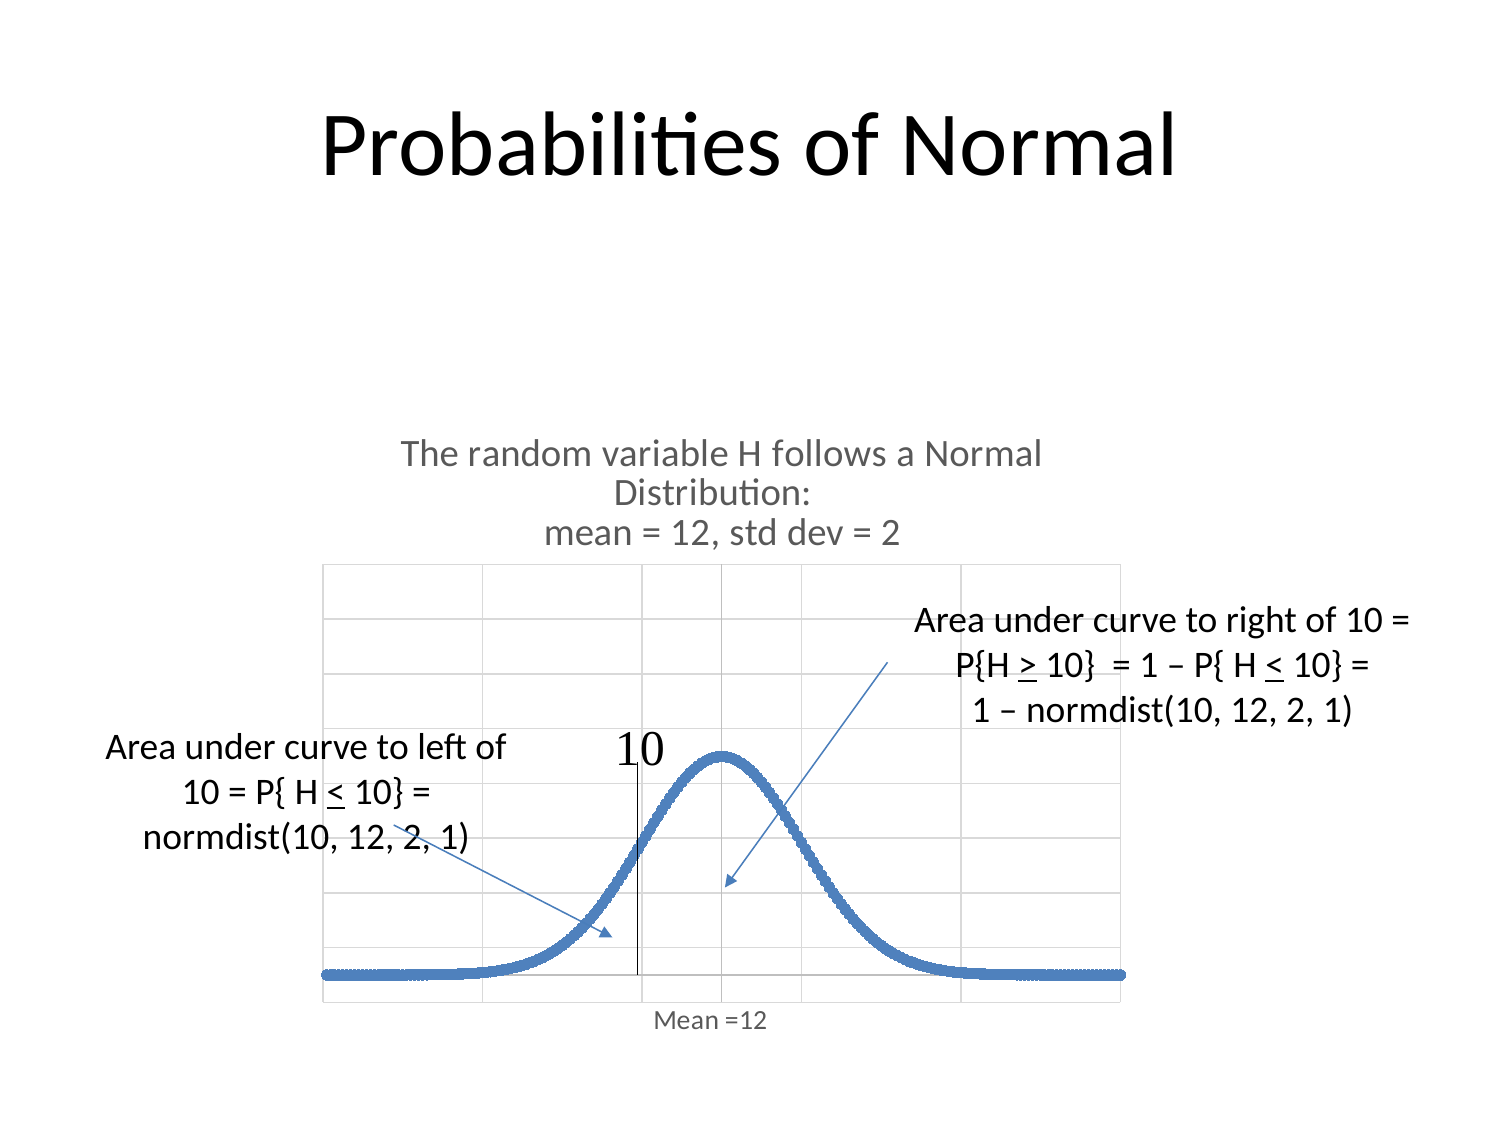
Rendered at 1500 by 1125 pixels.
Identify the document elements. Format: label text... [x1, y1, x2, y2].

title Probabilities of Normal [75, 45, 1425, 233]
chart [262, 412, 1160, 1061]
text_box Area under curve to right of 10 = P{H > 10} = 1 – P{ H < 10} = 1 – normdist(10, 12, 2, 1) [1163, 587, 1438, 738]
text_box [724, 662, 888, 888]
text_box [393, 824, 613, 938]
text_box Area under curve to left of 10 = P{ H < 10} = normdist(10, 12, 2, 1) [74, 714, 257, 865]
